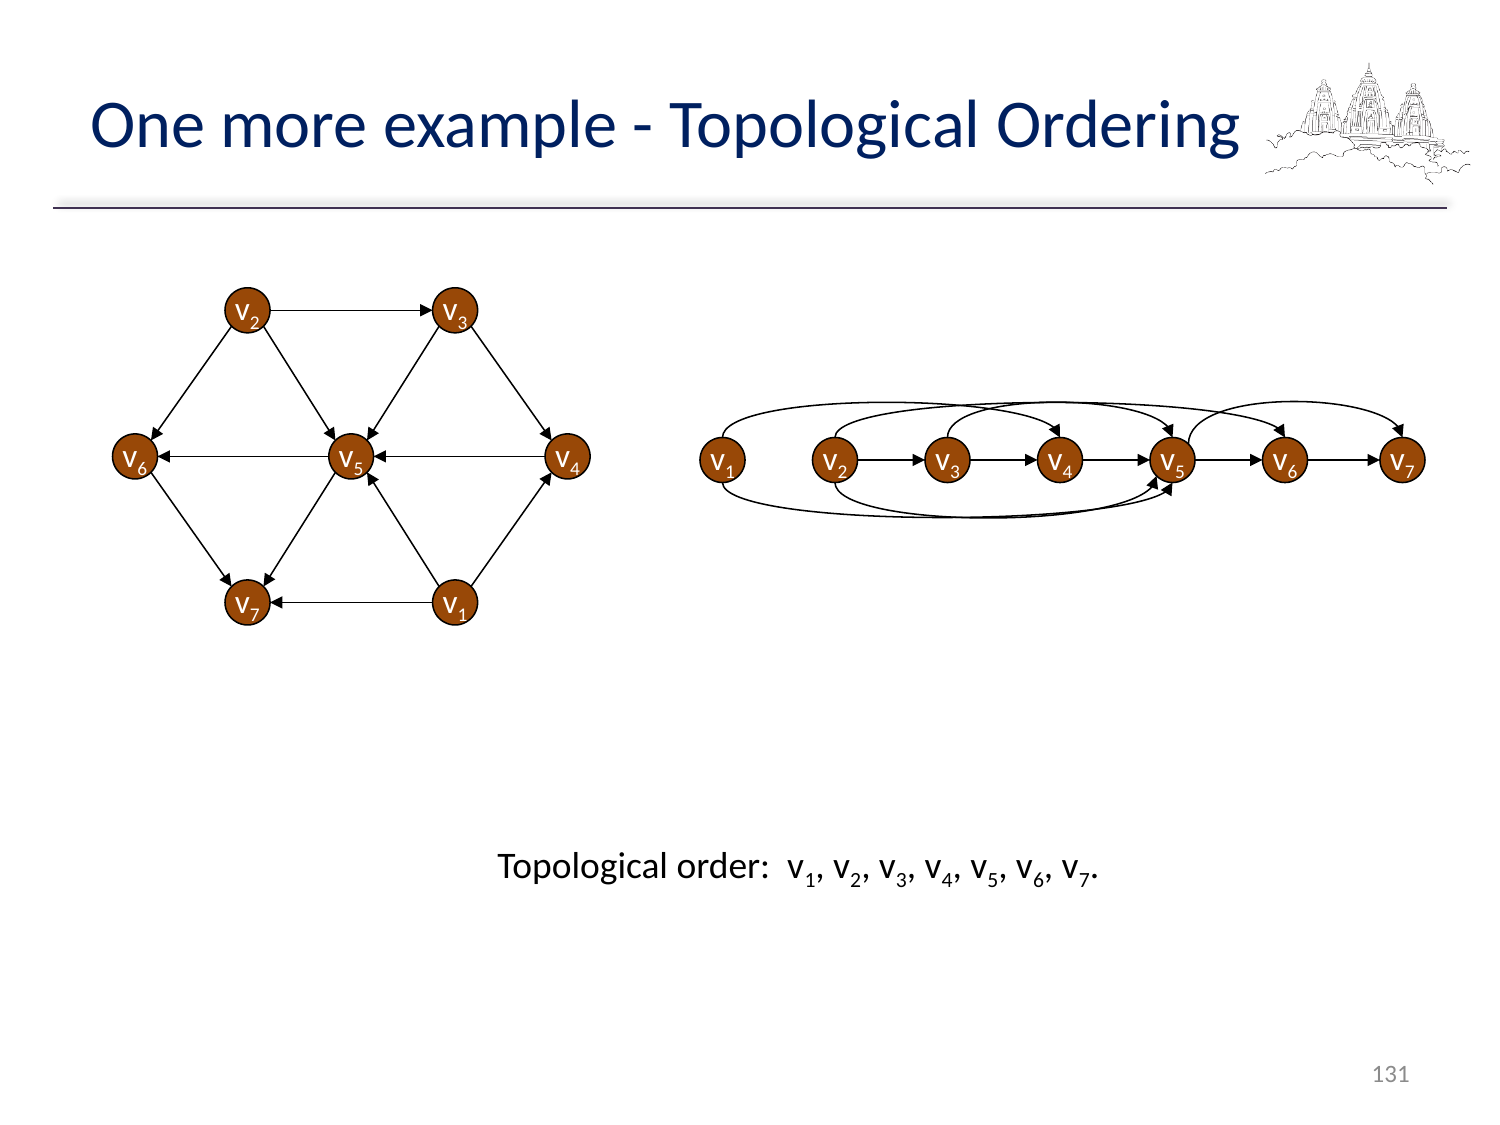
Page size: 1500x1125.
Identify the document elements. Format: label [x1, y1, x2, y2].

text_box [482, 833, 1115, 900]
slide_number [1074, 1042, 1425, 1103]
text_box [699, 437, 746, 483]
text_box [812, 212, 1426, 708]
picture [1425, 62, 1471, 185]
title [75, 45, 1425, 197]
text_box [112, 287, 591, 625]
